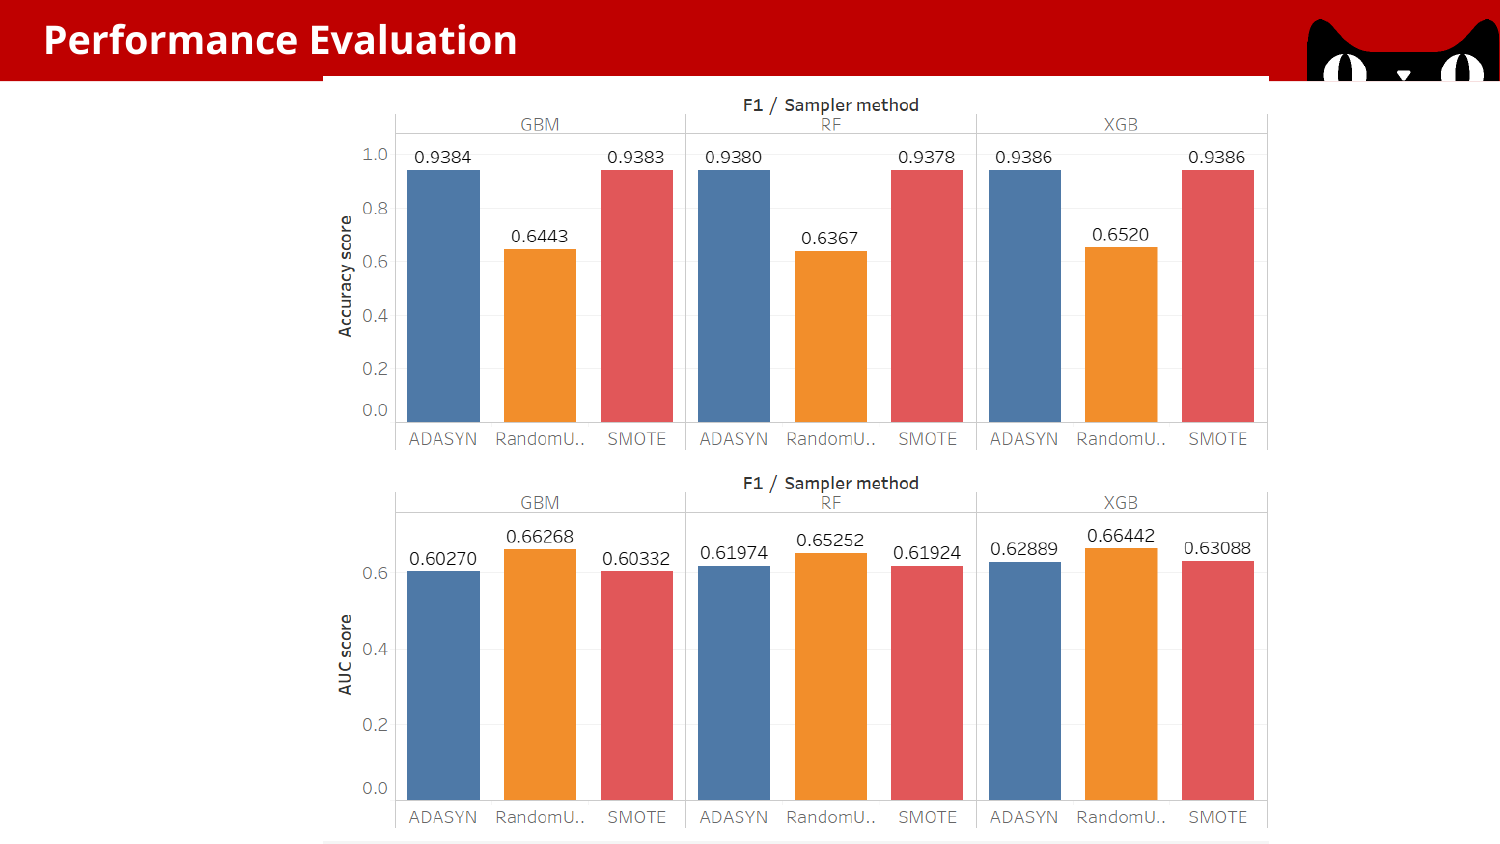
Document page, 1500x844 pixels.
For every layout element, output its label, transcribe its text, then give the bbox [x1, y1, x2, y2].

picture [1307, 19, 1500, 81]
picture [322, 75, 1269, 844]
text_box Performance Evaluation [27, 0, 891, 64]
